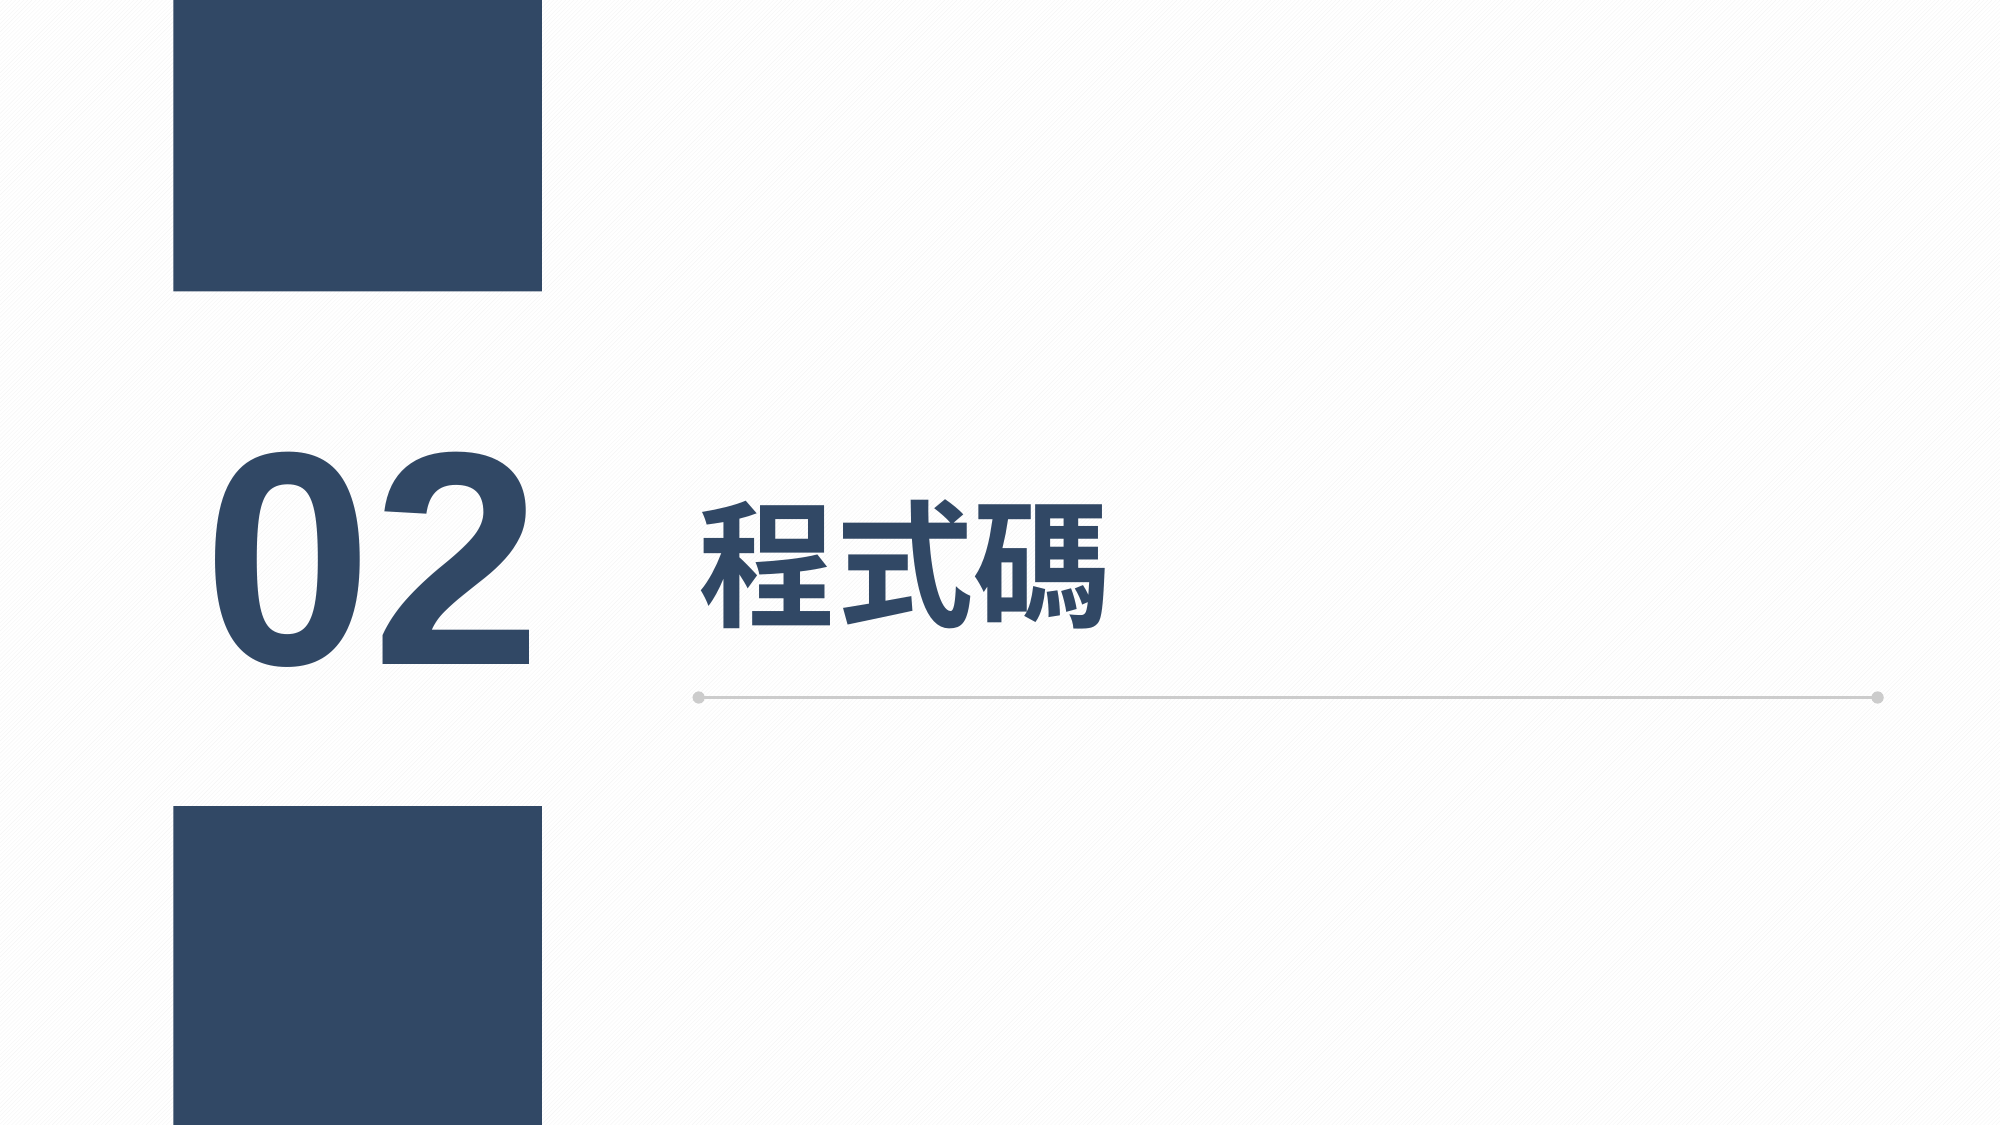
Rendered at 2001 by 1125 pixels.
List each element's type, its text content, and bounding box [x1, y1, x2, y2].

text_box 02 [173, 359, 542, 725]
text_box 程式碼 [698, 479, 1878, 645]
text_box [172, 805, 543, 1125]
text_box [172, 0, 543, 292]
